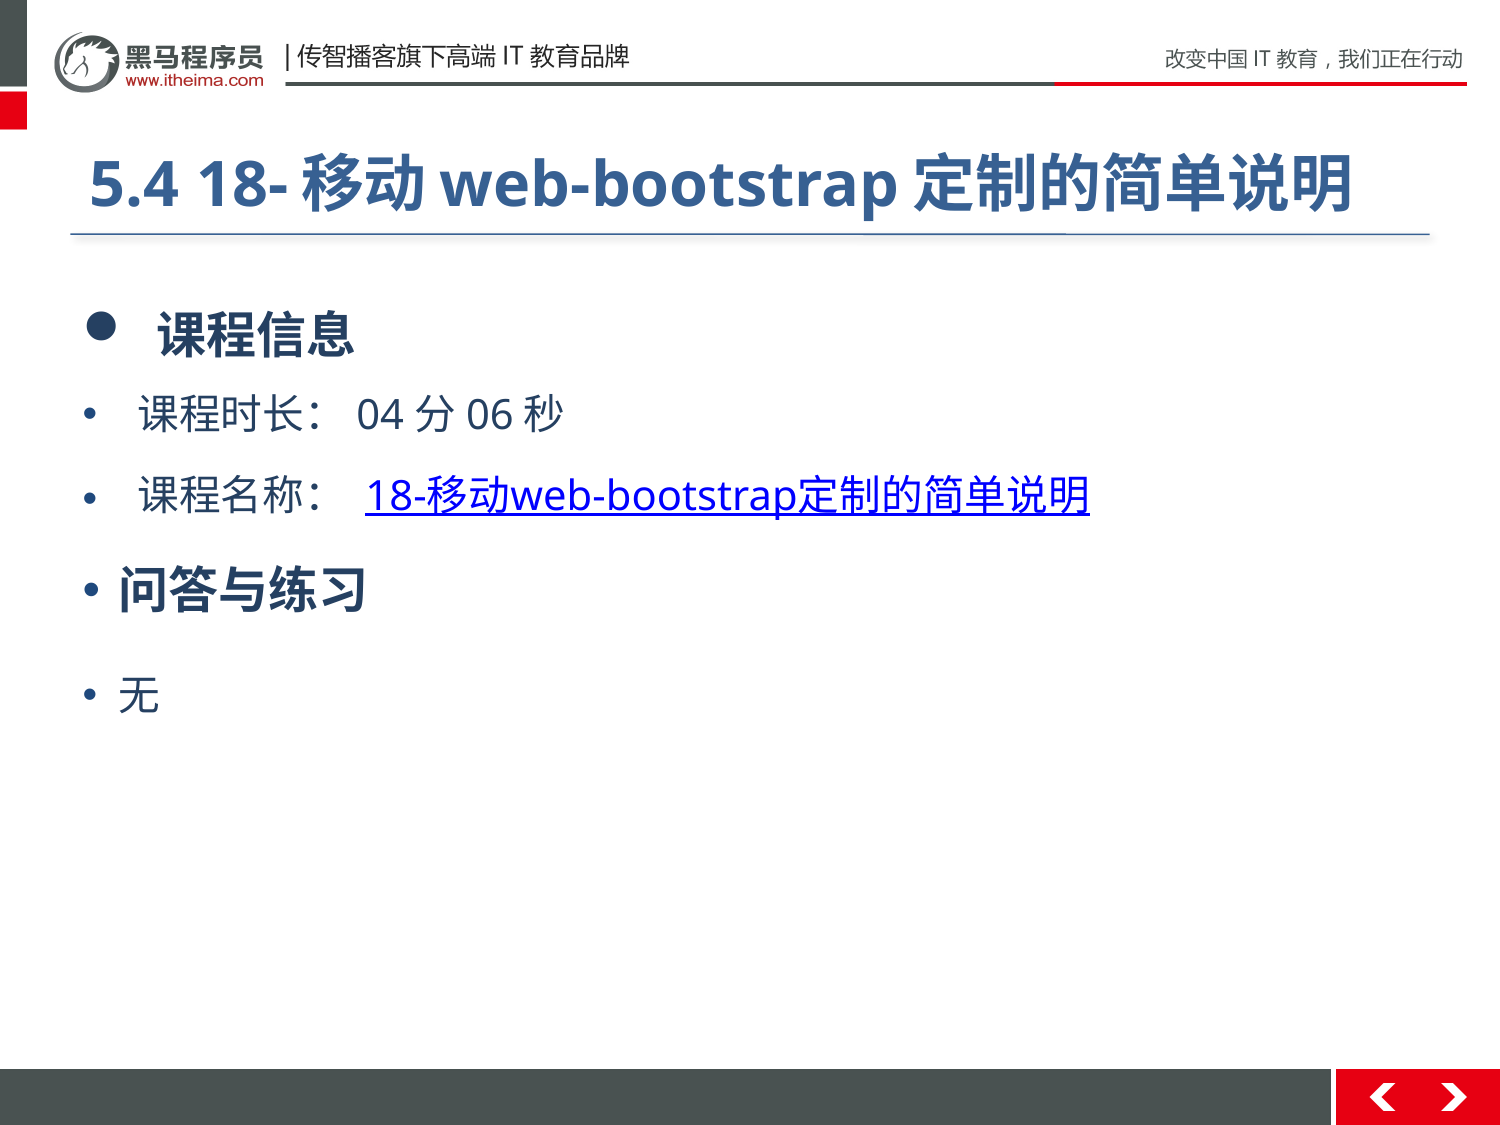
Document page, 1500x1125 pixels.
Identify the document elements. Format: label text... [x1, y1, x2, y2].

text_box 课程信息 课程时长：04分06秒 课程名称： 18-移动web-bootstrap定制的简单说明 问答与练习 无 [68, 235, 1416, 727]
picture [0, 0, 1500, 1125]
text_box 5.4 18-移动web-bootstrap定制的简单说明 [74, 128, 1425, 233]
